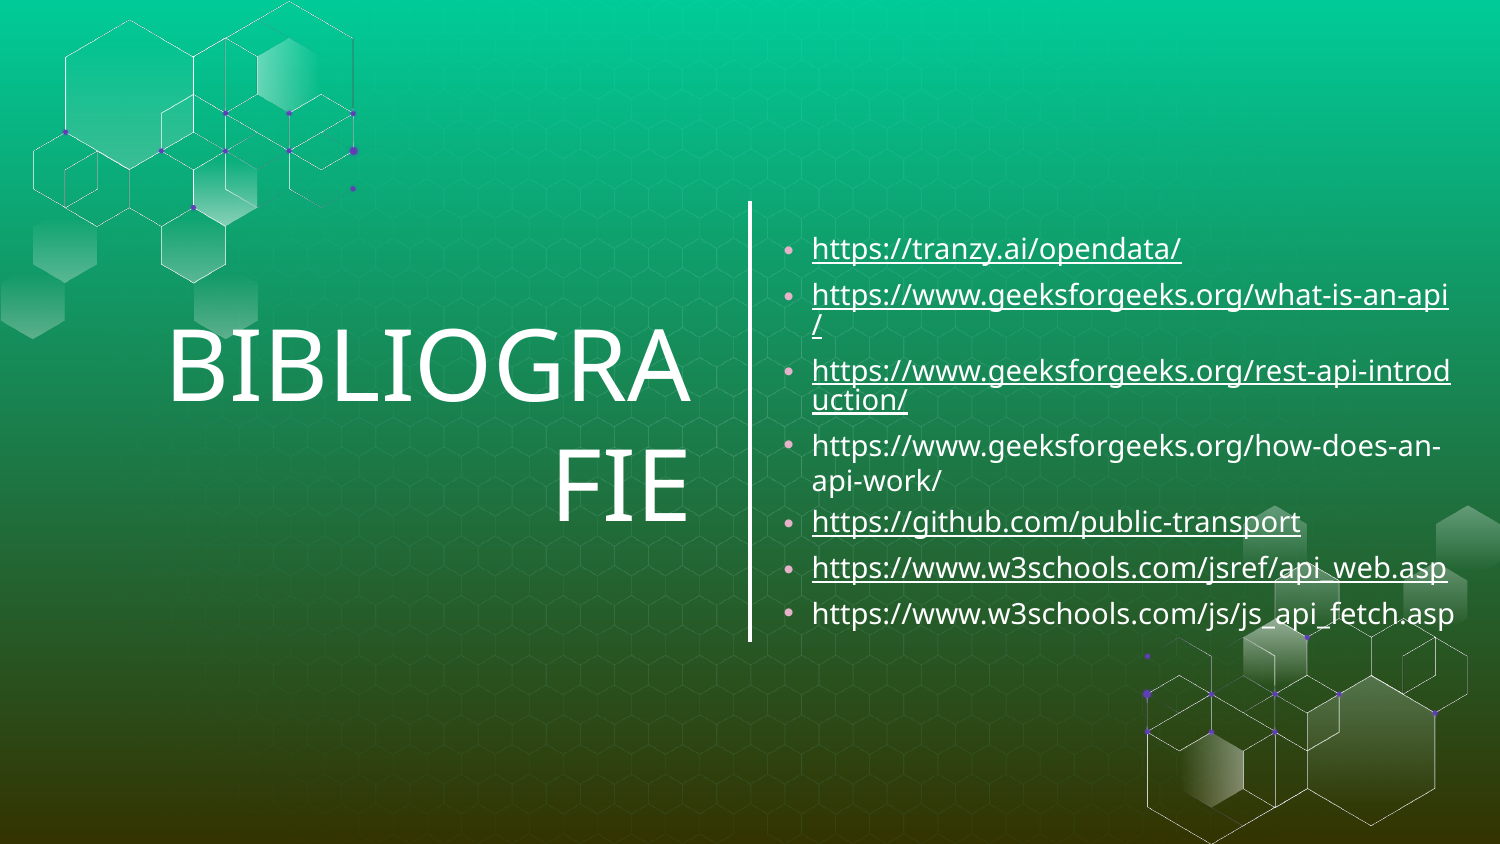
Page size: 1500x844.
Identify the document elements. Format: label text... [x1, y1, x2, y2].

title BIBLIOGRAFIE [119, 366, 708, 477]
subtitle https://tranzy.ai/opendata/ https://www.geeksforgeeks.org/what-is-an-api/ https://www.geeksforgeeks.org/rest-api-introduction/ https://www.geeksforgeeks.org/how-does-an-api-work/ https://github.com/public-transport https://www.w3schools.com/jsref/api_web.asp https://www.w3schools.com/js/js_api_fetch.asp [768, 218, 1475, 626]
picture [0, 0, 1500, 844]
